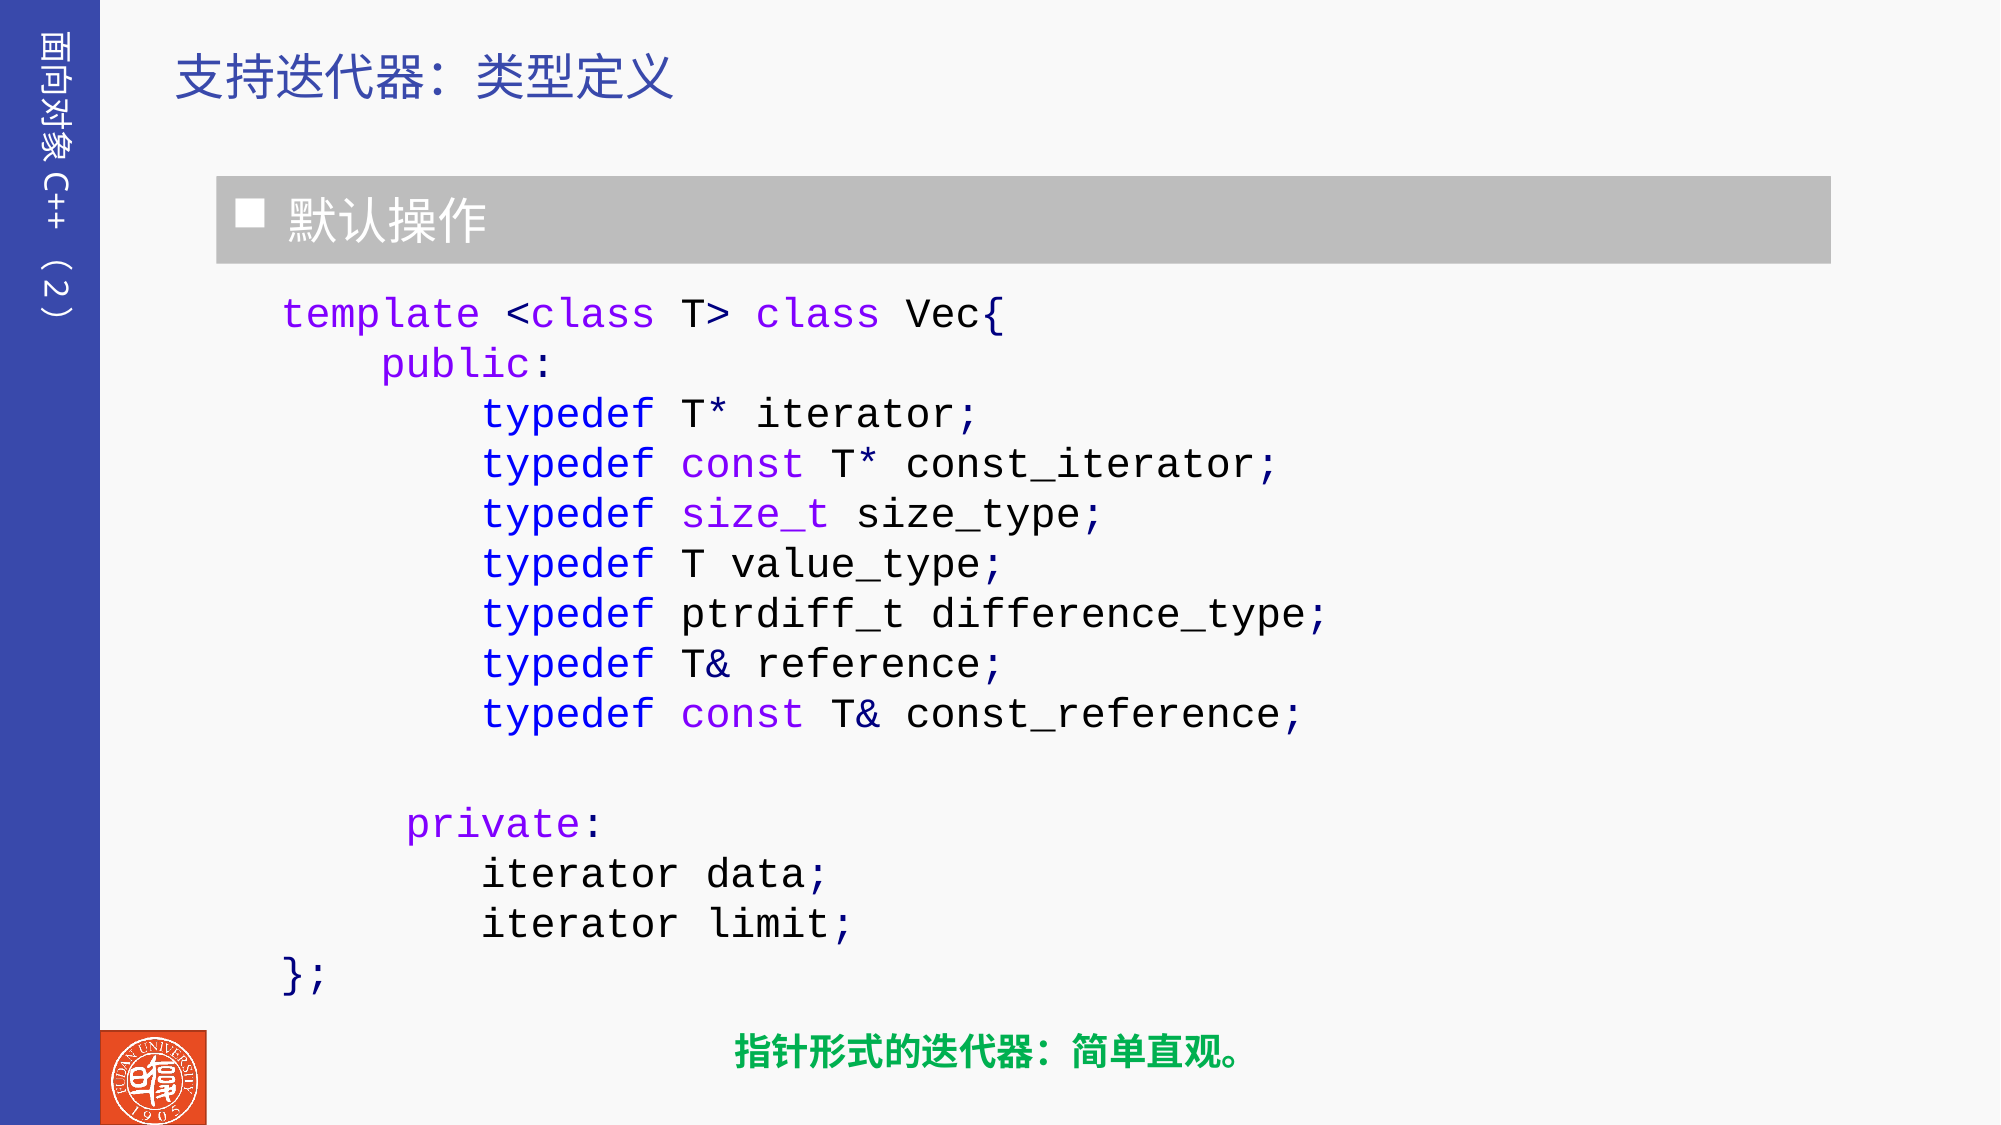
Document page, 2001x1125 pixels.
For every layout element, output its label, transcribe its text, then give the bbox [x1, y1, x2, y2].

text_box 面向对象C++（2） [14, 15, 86, 316]
text_box 支持迭代器：类型定义 [160, 37, 691, 113]
text_box 默认操作 [214, 175, 1832, 265]
text_box [0, 0, 101, 1125]
text_box 指针形式的迭代器：简单直观。 [719, 1020, 1275, 1081]
text_box template <class T> class Vec{ public: typedef T* iterator; typedef const T* const_iterator; typedef size_t size_type; typedef T value_type; typedef ptrdiff_t difference_type; typedef T& reference; typedef const T& const_reference; private: iterator data; iterator limit; }; [265, 278, 1497, 1004]
picture [111, 1037, 198, 1125]
